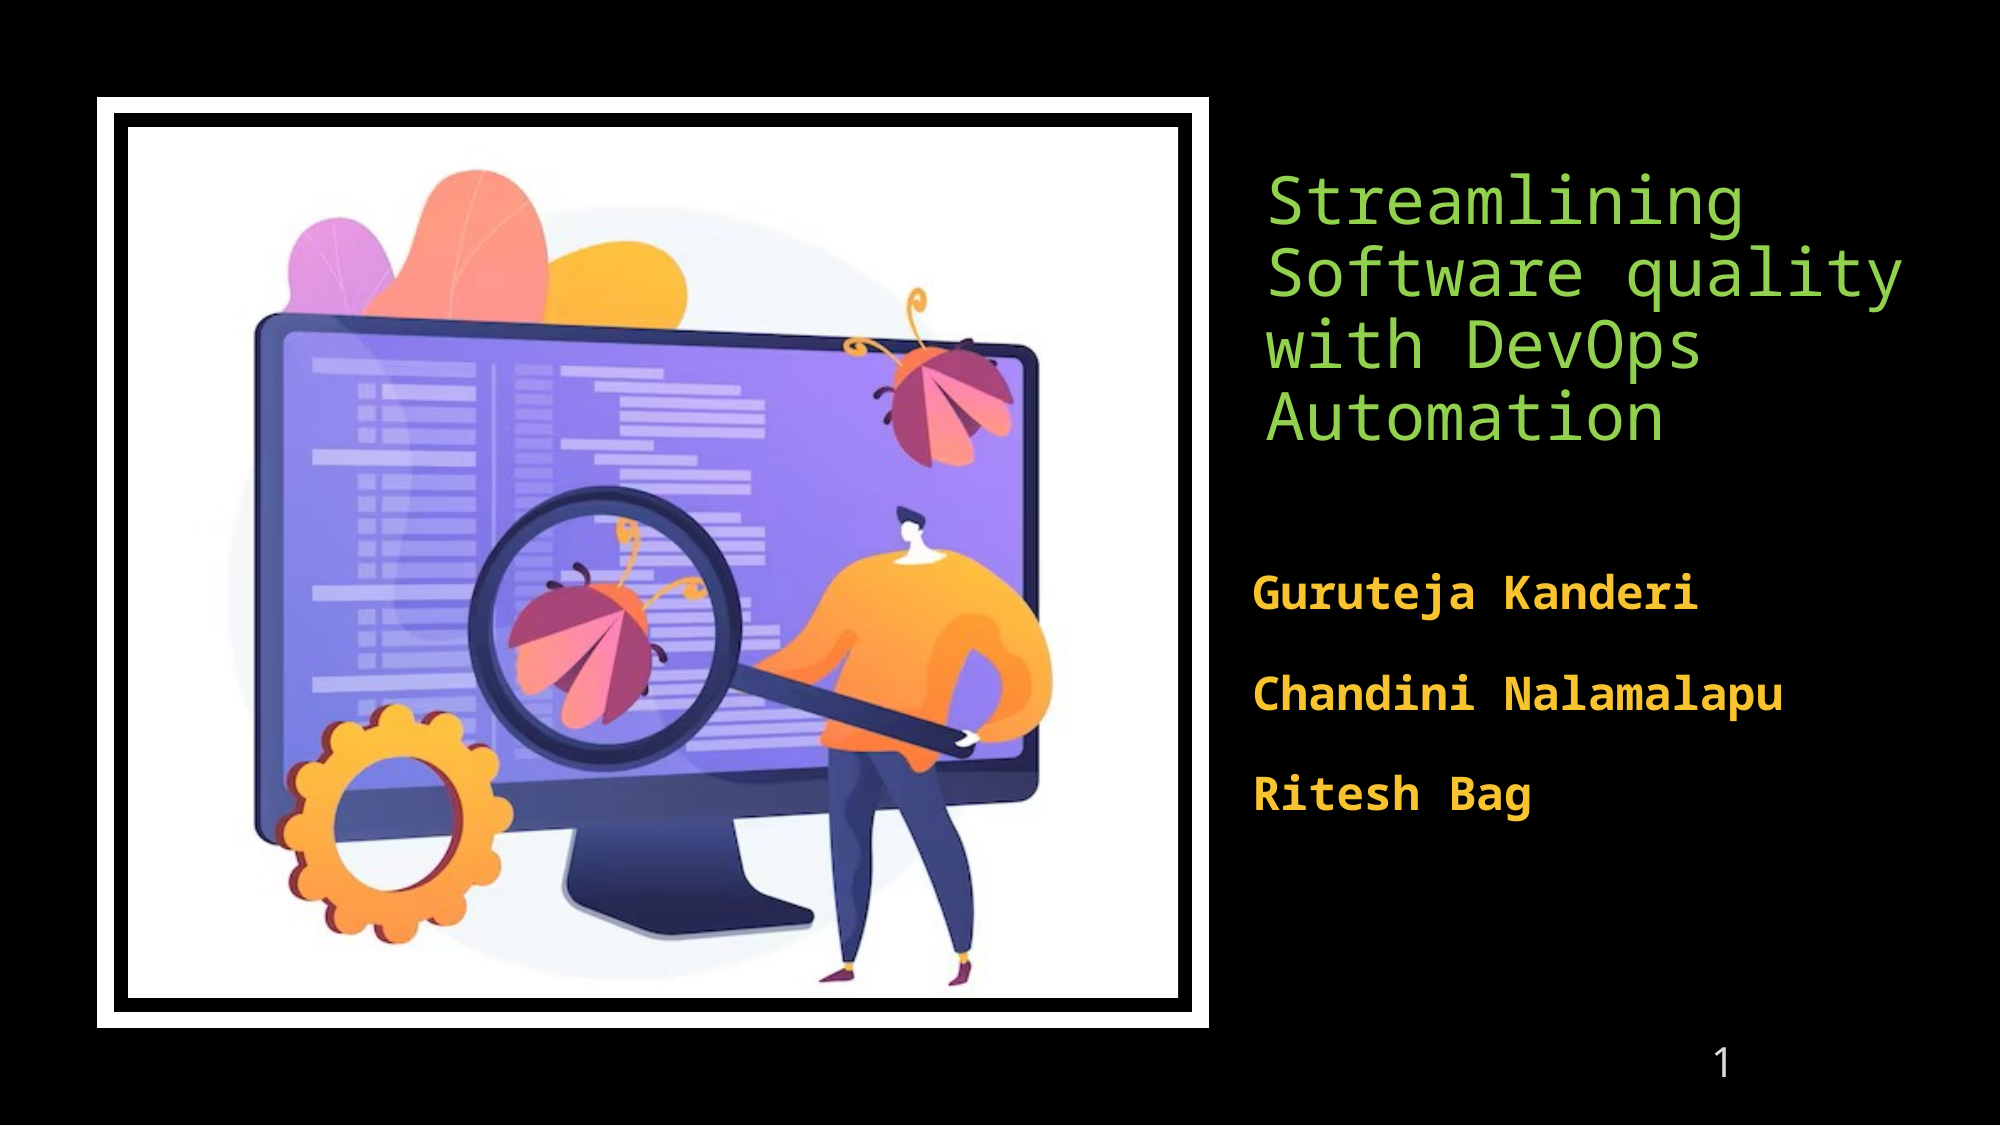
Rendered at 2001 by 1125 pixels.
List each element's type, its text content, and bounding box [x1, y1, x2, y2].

title Streamlining Software quality with DevOps Automation [1250, 37, 1975, 463]
list Guruteja Kanderi Chandini Nalamalapu Ritesh Bag [1237, 562, 1825, 863]
picture [128, 127, 1179, 998]
slide_number 1 [1612, 1043, 1750, 1086]
